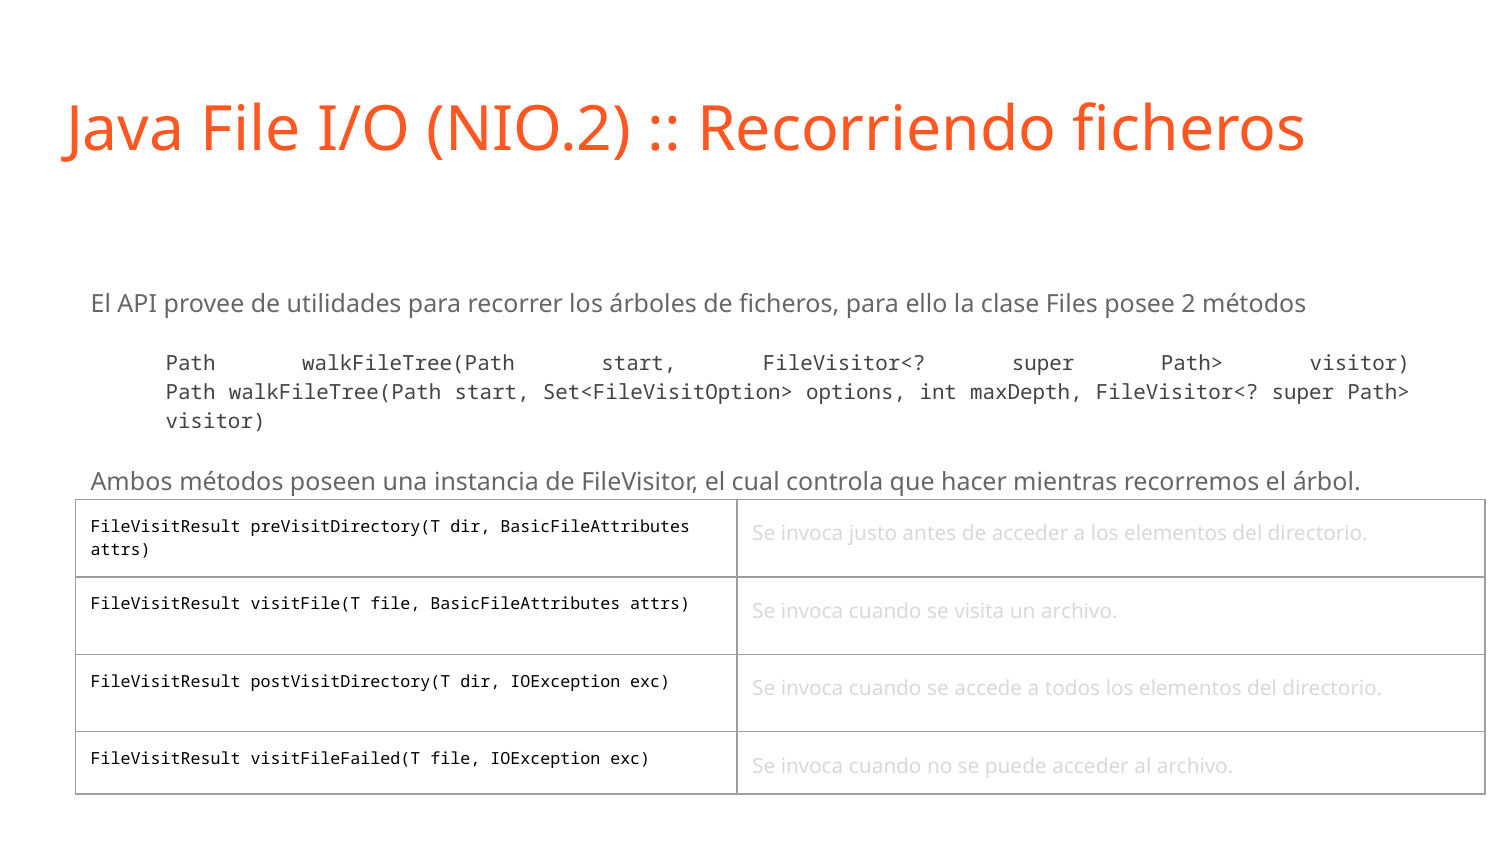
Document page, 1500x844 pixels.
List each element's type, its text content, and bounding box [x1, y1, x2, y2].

table_cell FileVisitResult visitFileFailed(T file, IOException exc) [76, 732, 736, 793]
title Java File I/O (NIO.2) :: Recorriendo ficheros [51, 72, 1449, 167]
table_cell Se invoca cuando se accede a todos los elementos del directorio. [738, 655, 1484, 731]
table_cell Se invoca cuando se visita un archivo. [738, 578, 1484, 654]
table_cell FileVisitResult visitFile(T file, BasicFileAttributes attrs) [76, 578, 736, 654]
list El API provee de utilidades para recorrer los árboles de ficheros, para ello la clase Files posee 2 métodos Path walkFileTree(Path start, FileVisitor<? super Path> visitor) Path walkFileTree(Path start, Set<FileVisitOption> options, int maxDepth, FileVisitor<? super Path> visitor) Ambos métodos poseen una instancia de FileVisitor, el cual controla que hacer mientras recorremos el árbol. [75, 227, 1425, 499]
table_header FileVisitResult preVisitDirectory(T dir, BasicFileAttributes attrs) [76, 500, 736, 576]
table_cell Se invoca cuando no se puede acceder al archivo. [738, 732, 1484, 793]
table_header Se invoca justo antes de acceder a los elementos del directorio. [738, 500, 1484, 576]
table_cell FileVisitResult postVisitDirectory(T dir, IOException exc) [76, 655, 736, 731]
